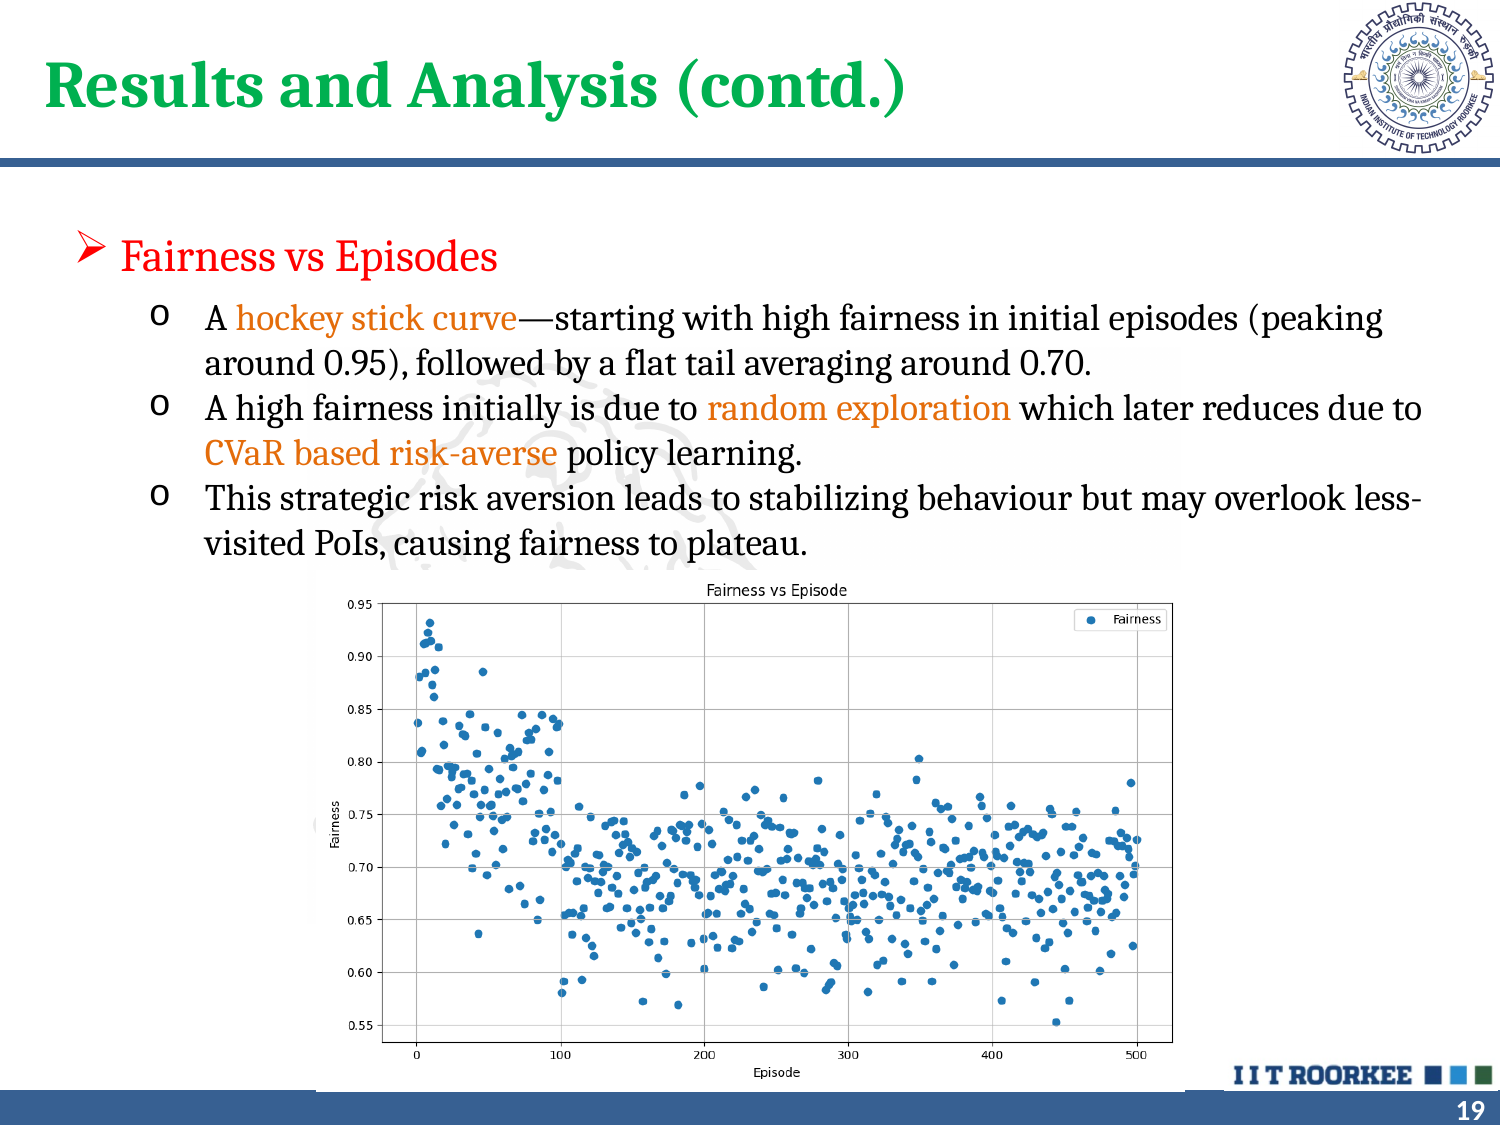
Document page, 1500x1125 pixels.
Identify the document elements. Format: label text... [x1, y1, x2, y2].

text_box Fairness vs Episodes A hockey stick curve—starting with high fairness in initial episodes (peaking around 0.95), followed by a flat tail averaging around 0.70. A high fairness initially is due to random exploration which later reduces due to CVaR based risk-averse policy learning. This strategic risk aversion leads to stabilizing behaviour but may overlook less-visited PoIs, causing fairness to plateau. [58, 218, 1442, 571]
picture [1224, 1057, 1498, 1091]
picture [307, 570, 1186, 1092]
text_box Results and Analysis (contd.) [29, 33, 1185, 125]
picture [1339, 0, 1500, 158]
